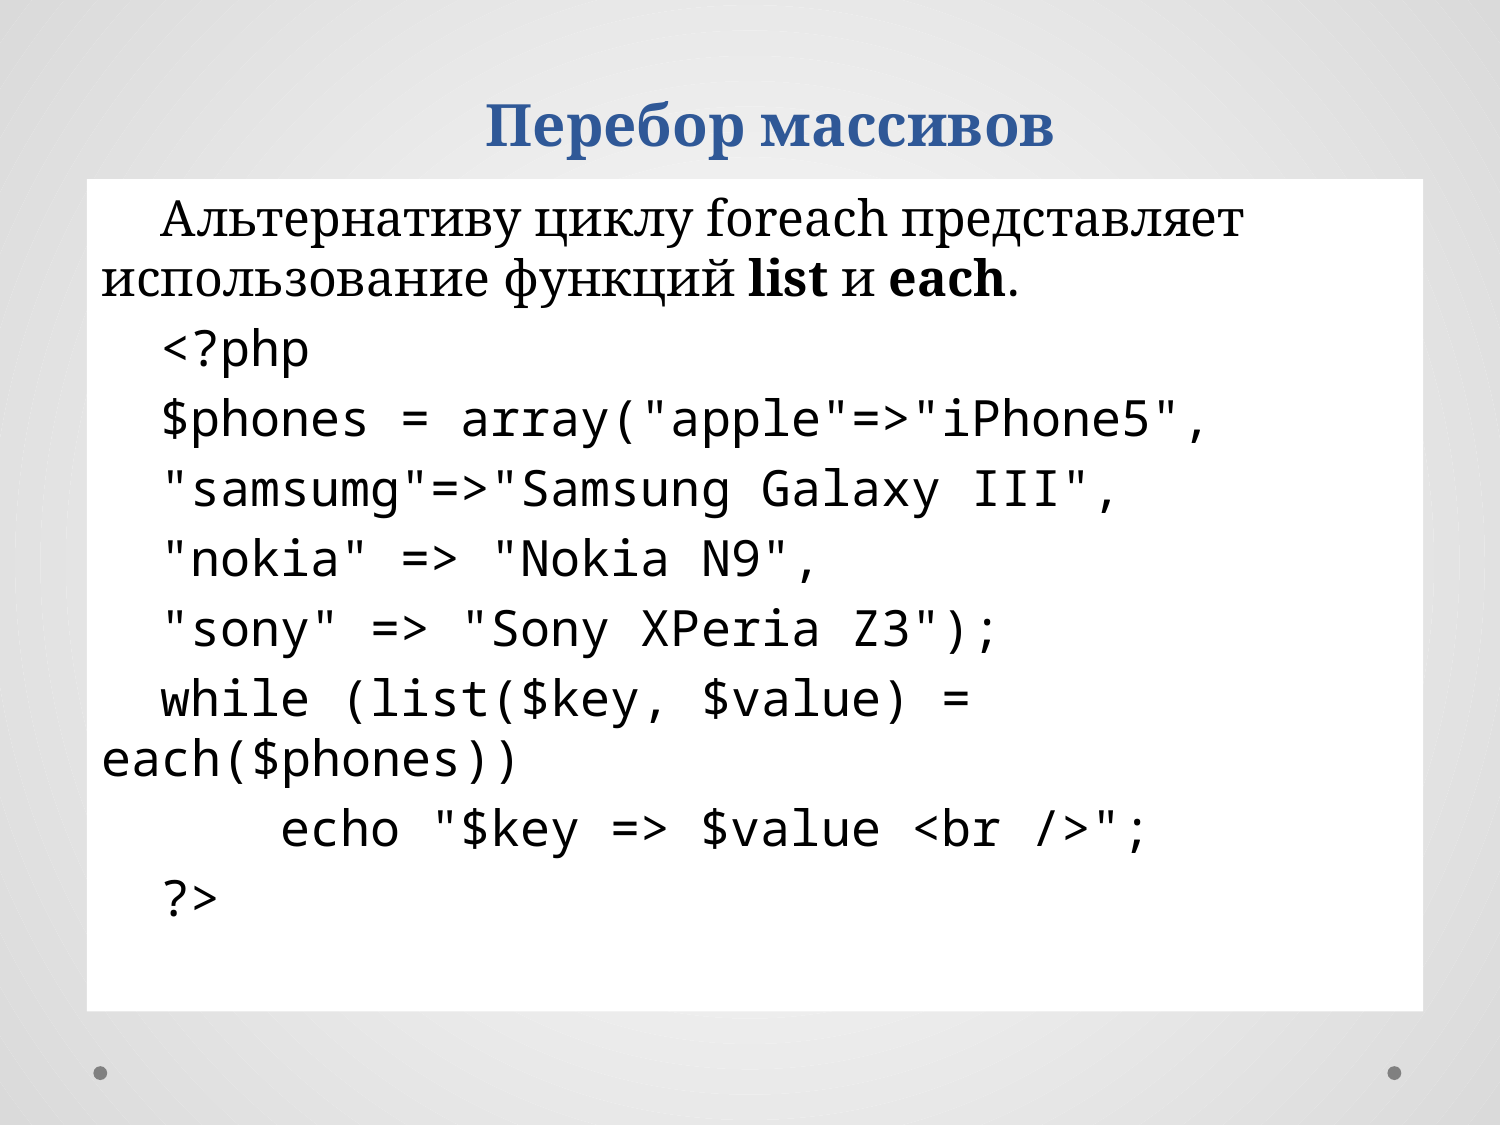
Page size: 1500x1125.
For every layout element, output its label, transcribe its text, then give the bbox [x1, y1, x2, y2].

text_box Перебор массивов [118, 80, 1424, 166]
text_box Альтернативу циклу foreach представляет использование функций list и each. <?php $phones = array("apple"=>"iPhone5", "samsumg"=>"Samsung Galaxy III", "nokia" => "Nokia N9", "sony" => "Sony XPeria Z3"); while (list($key, $value) = each($phones)) echo "$key => $value <br />"; ?> [86, 179, 1424, 1012]
